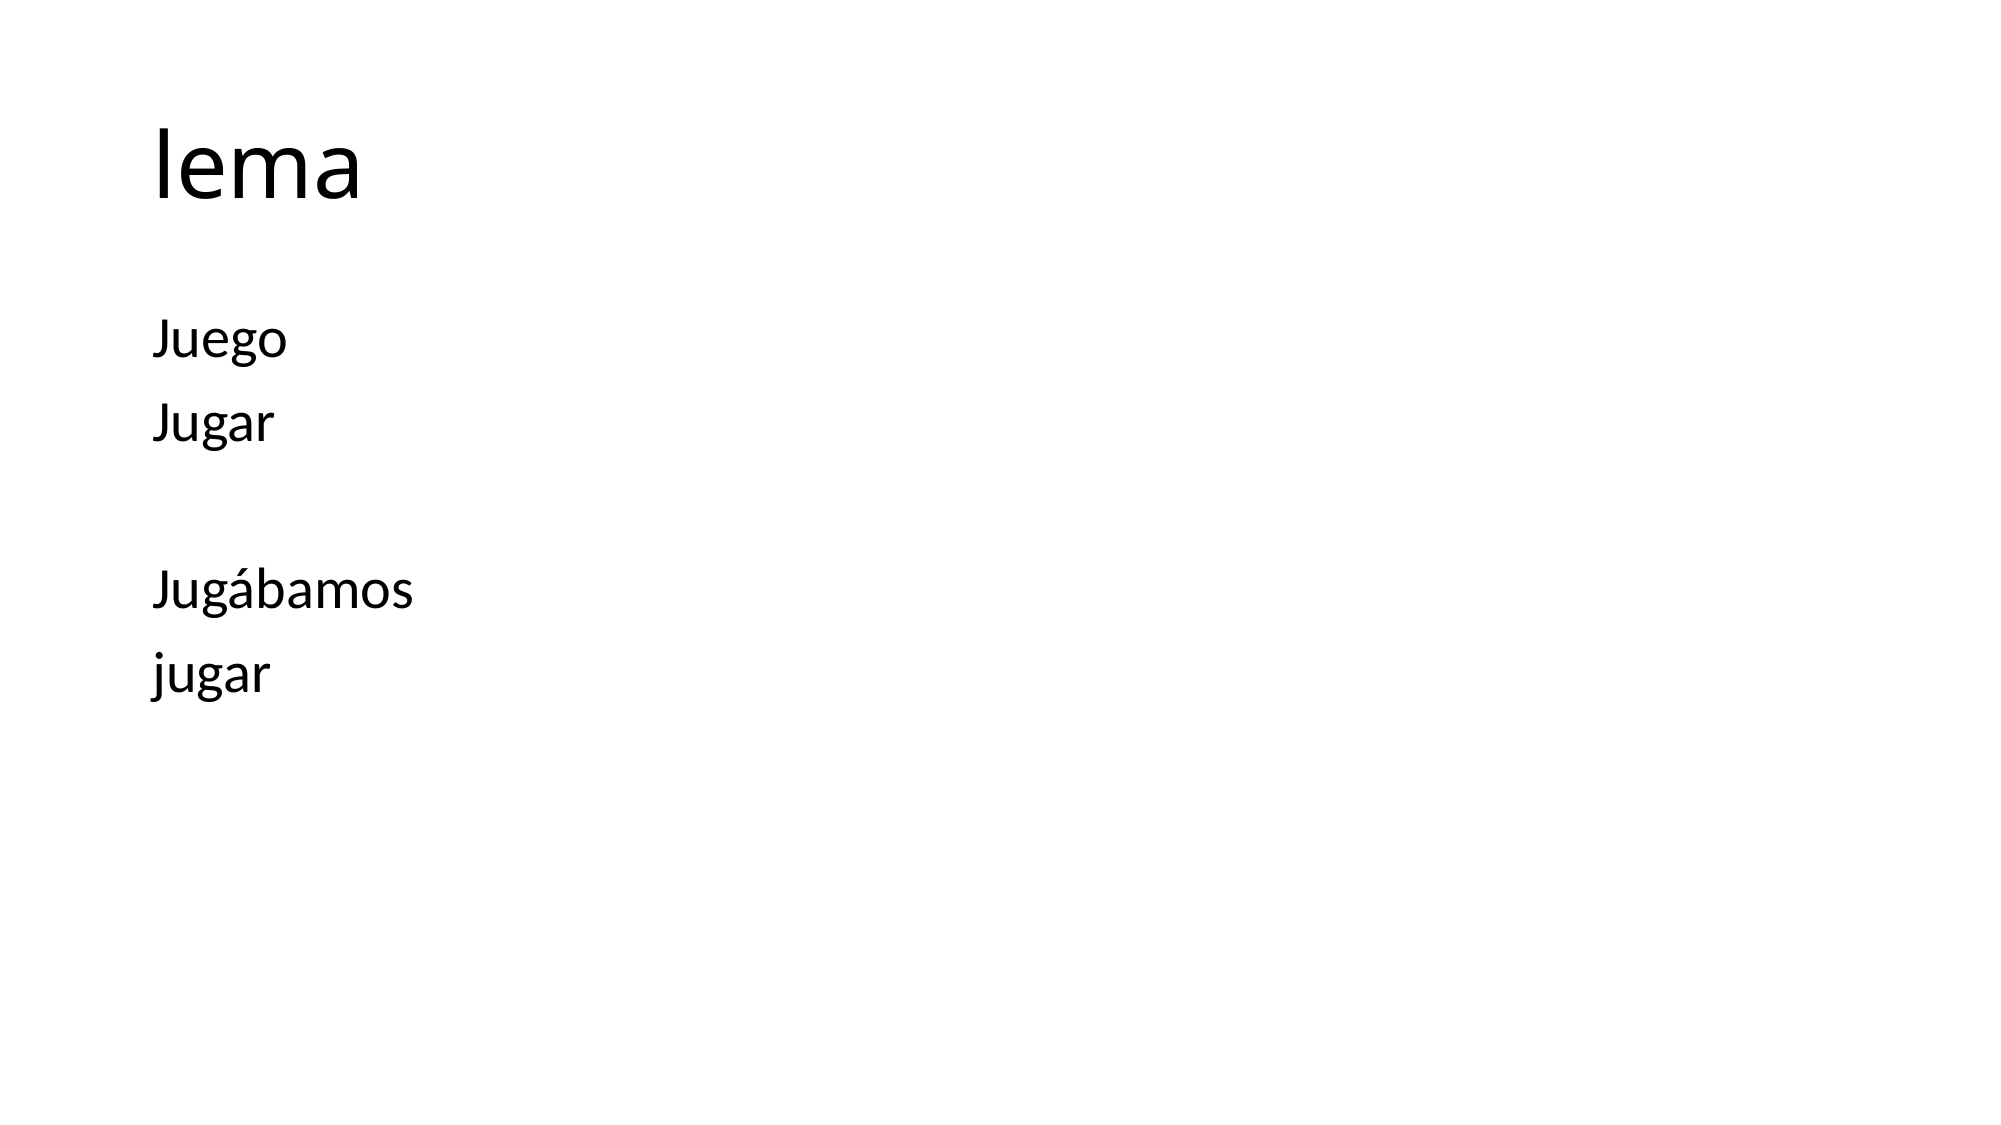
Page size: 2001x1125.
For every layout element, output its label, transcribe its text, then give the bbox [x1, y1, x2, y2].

title lema [137, 59, 1863, 278]
list Juego Jugar Jugábamos jugar [137, 299, 1863, 1014]
